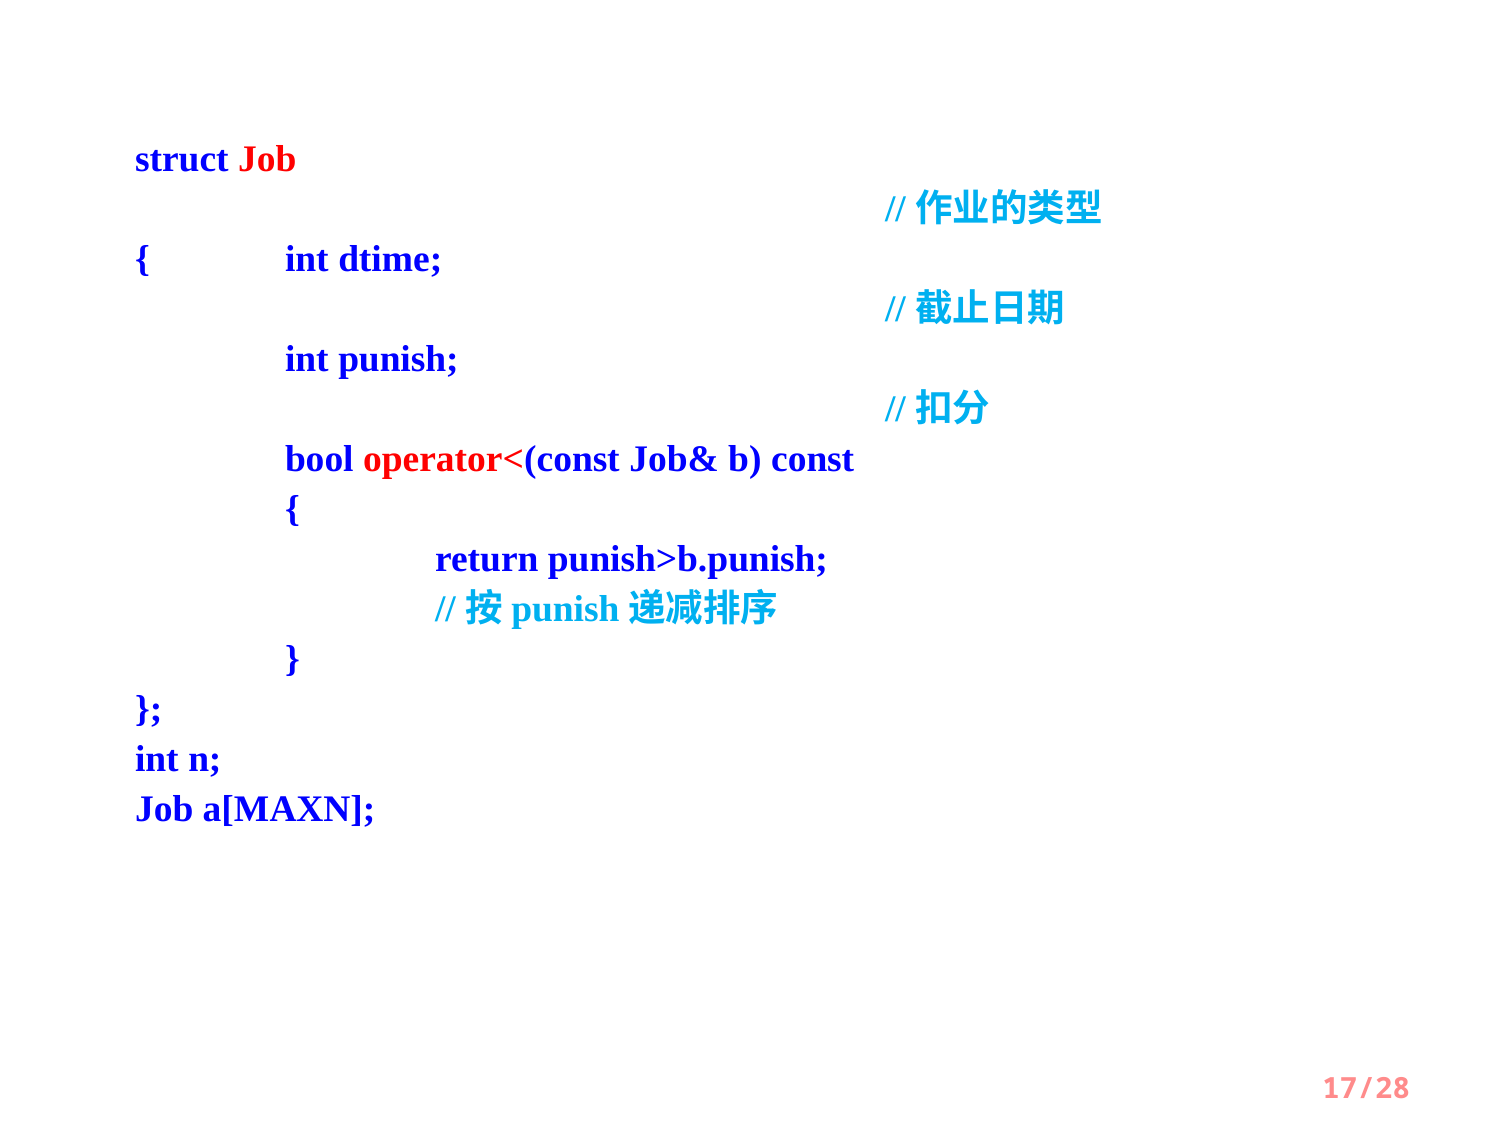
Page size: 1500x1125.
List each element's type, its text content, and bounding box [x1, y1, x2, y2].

text_box struct Job //作业的类型 { int dtime; //截止日期 int punish; //扣分 bool operator<(const Job& b) const { return punish>b.punish; //按punish递减排序 } }; int n; Job a[MAXN]; [103, 115, 1326, 843]
slide_number 17/28 [1074, 1058, 1425, 1119]
